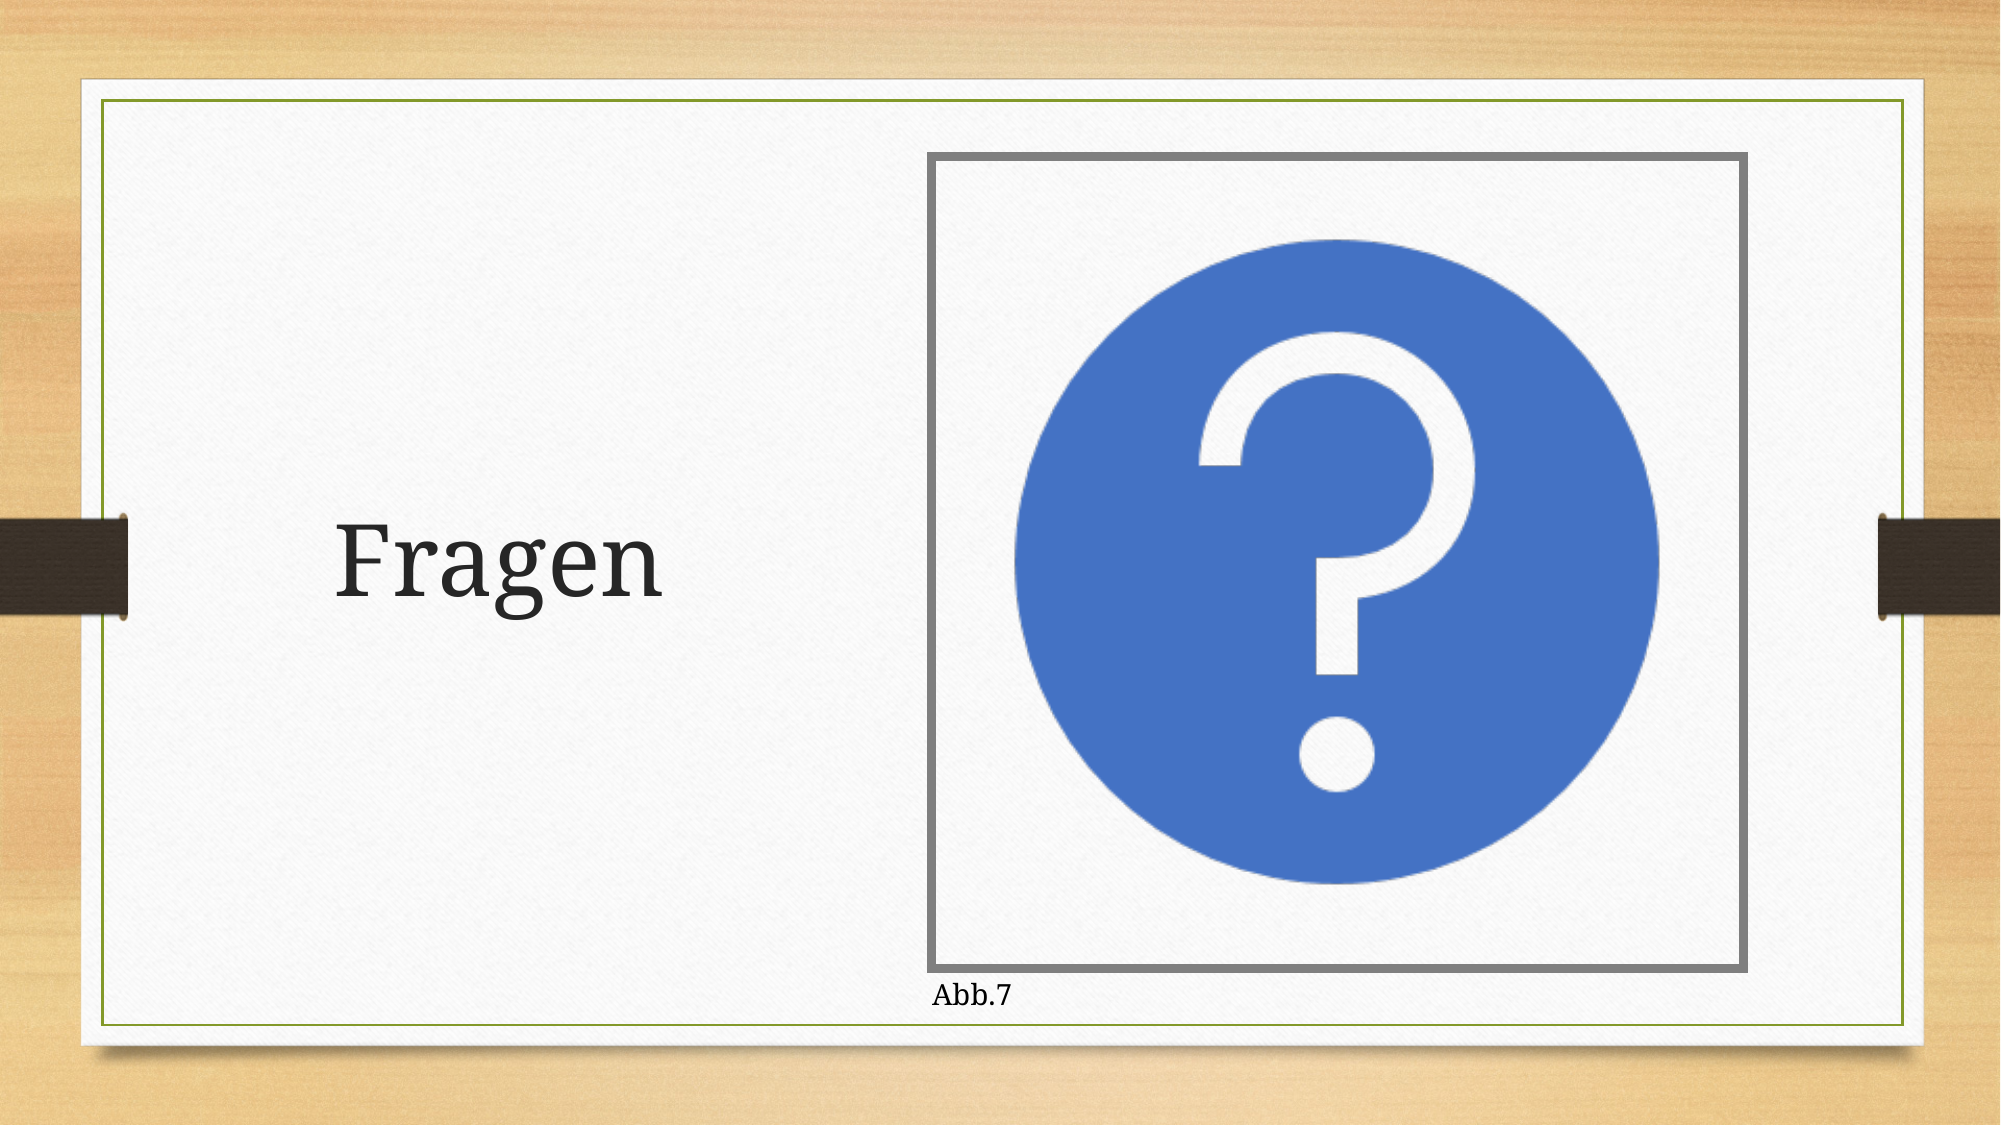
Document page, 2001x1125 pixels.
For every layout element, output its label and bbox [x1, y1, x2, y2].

picture [935, 160, 1740, 965]
text_box [0, 0, 2000, 1125]
